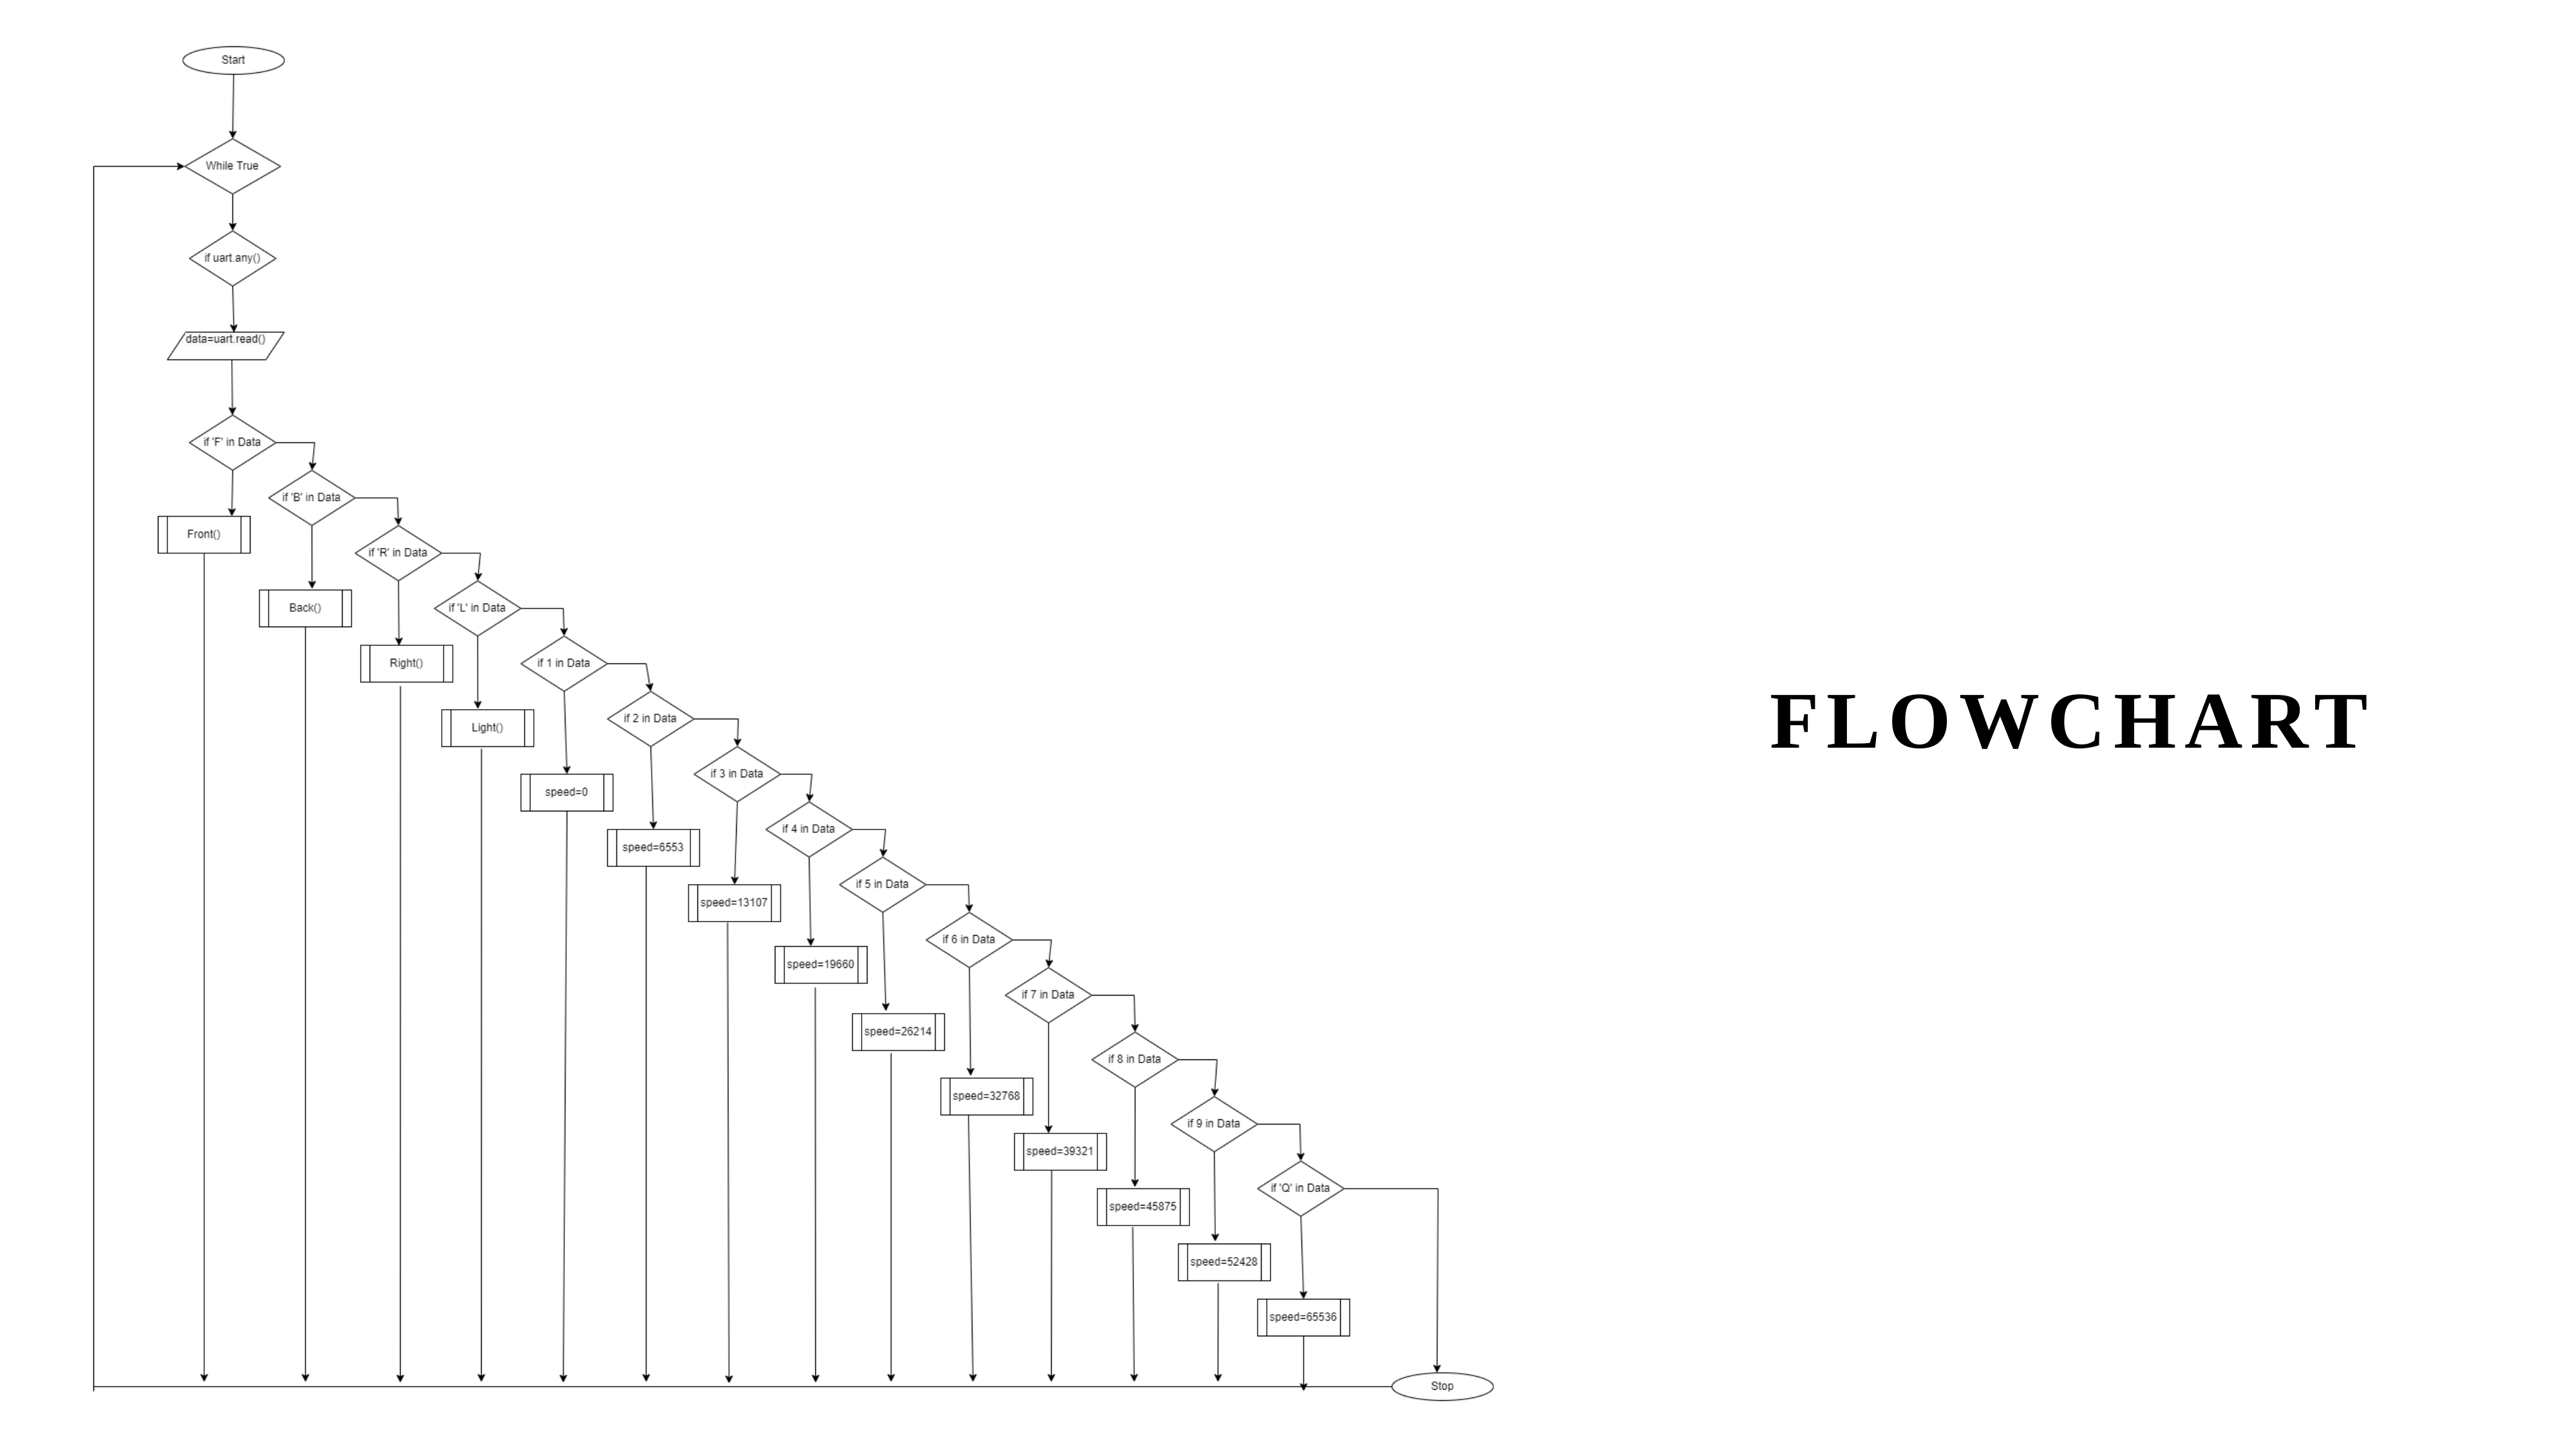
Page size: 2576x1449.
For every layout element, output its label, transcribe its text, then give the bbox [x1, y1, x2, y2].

picture [84, 33, 1501, 1416]
title Flowchart [1685, 662, 2453, 787]
